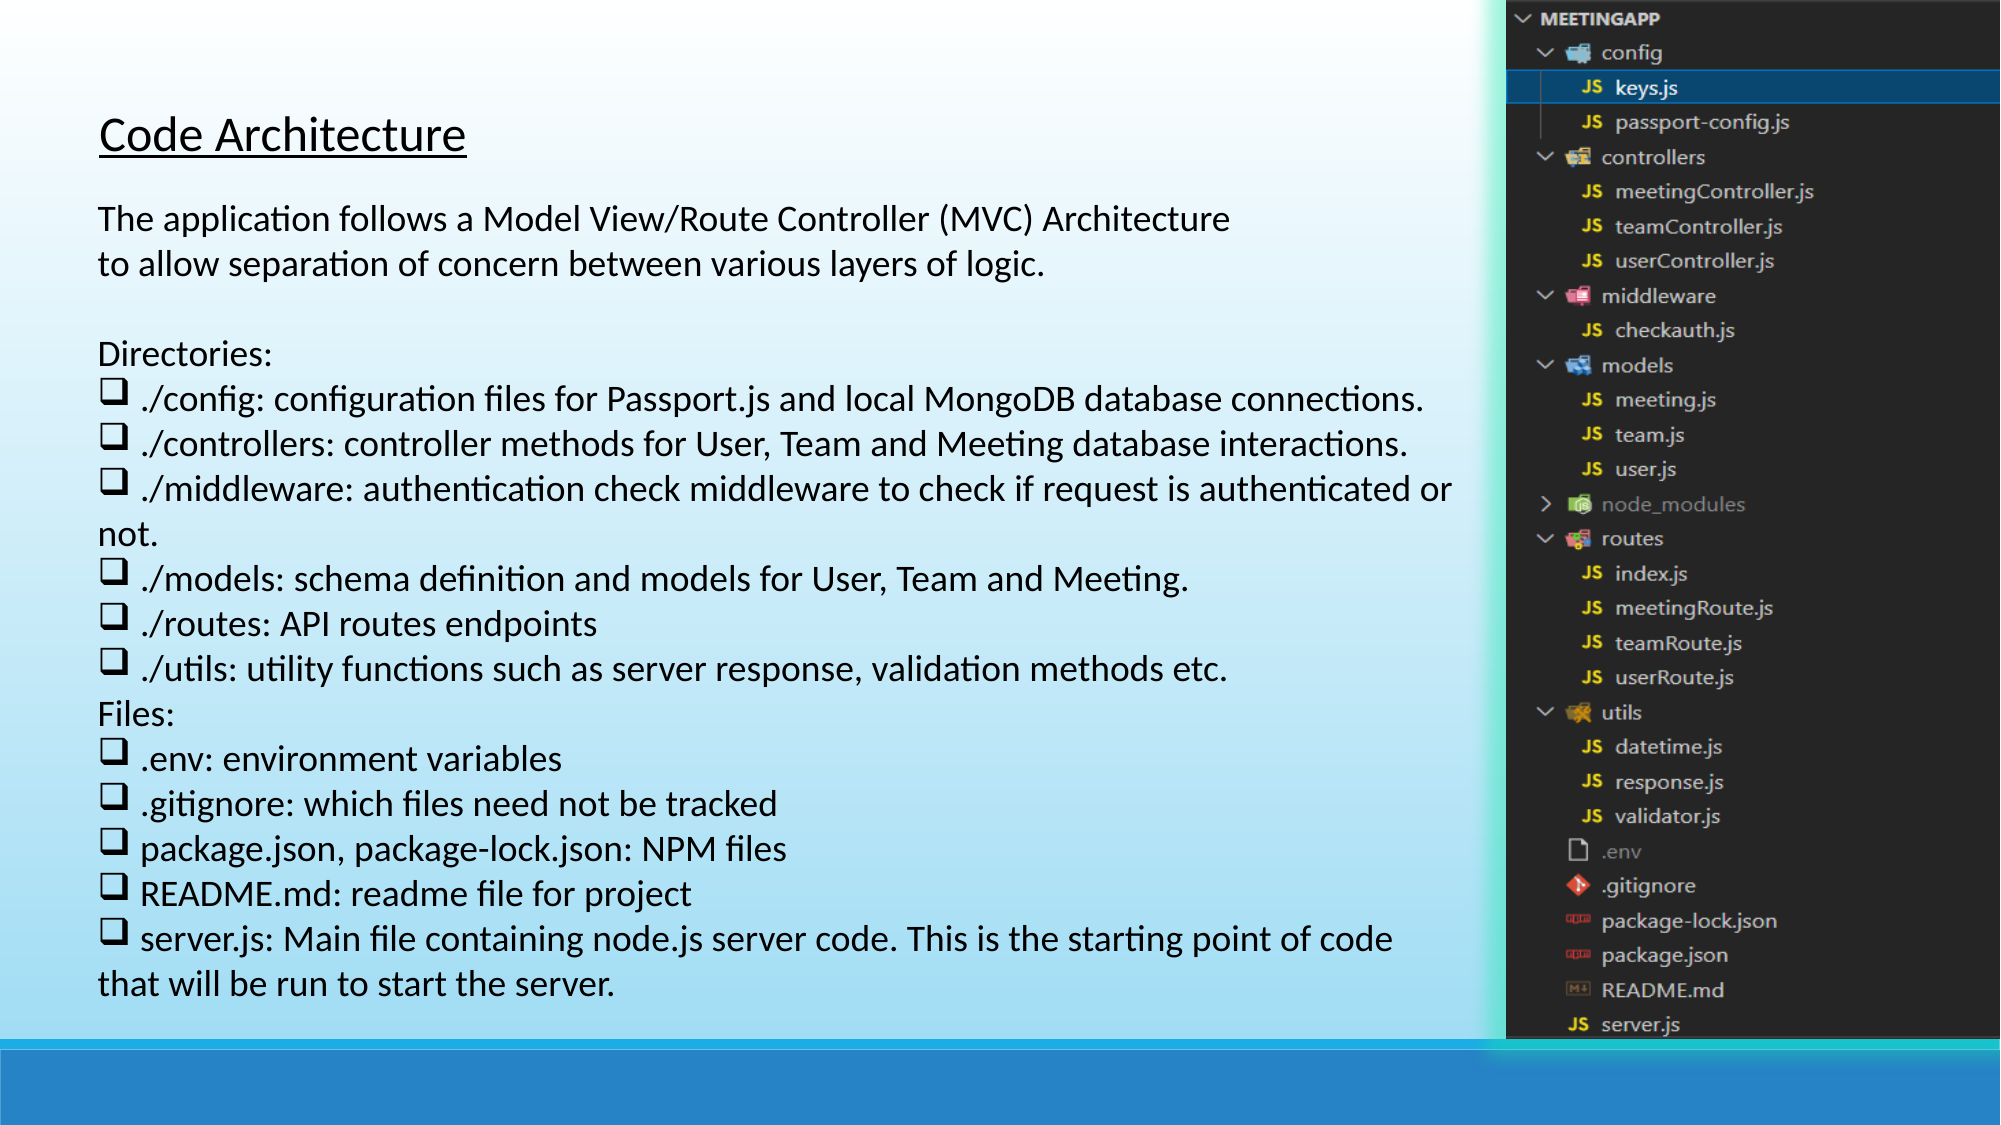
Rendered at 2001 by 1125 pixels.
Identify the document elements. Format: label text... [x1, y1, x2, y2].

text_box The application follows a Model View/Route Controller (MVC) Architecture to allow separation of concern between various layers of logic. Directories: ./config: configuration files for Passport.js and local MongoDB database connections. ./controllers: controller methods for User, Team and Meeting database interactions. ./middleware: authentication check middleware to check if request is authenticated or not. ./models: schema definition and models for User, Team and Meeting. ./routes: API routes endpoints ./utils: utility functions such as server response, validation methods etc. Files: .env: environment variables .gitignore: which files need not be tracked package.json, package-lock.json: NPM files README.md: readme file for project server.js: Main file containing node.js server code. This is the starting point of code that will be run to start the server. [82, 186, 1475, 1102]
text_box Code Architecture [84, 94, 482, 169]
picture [1505, 0, 2000, 1040]
